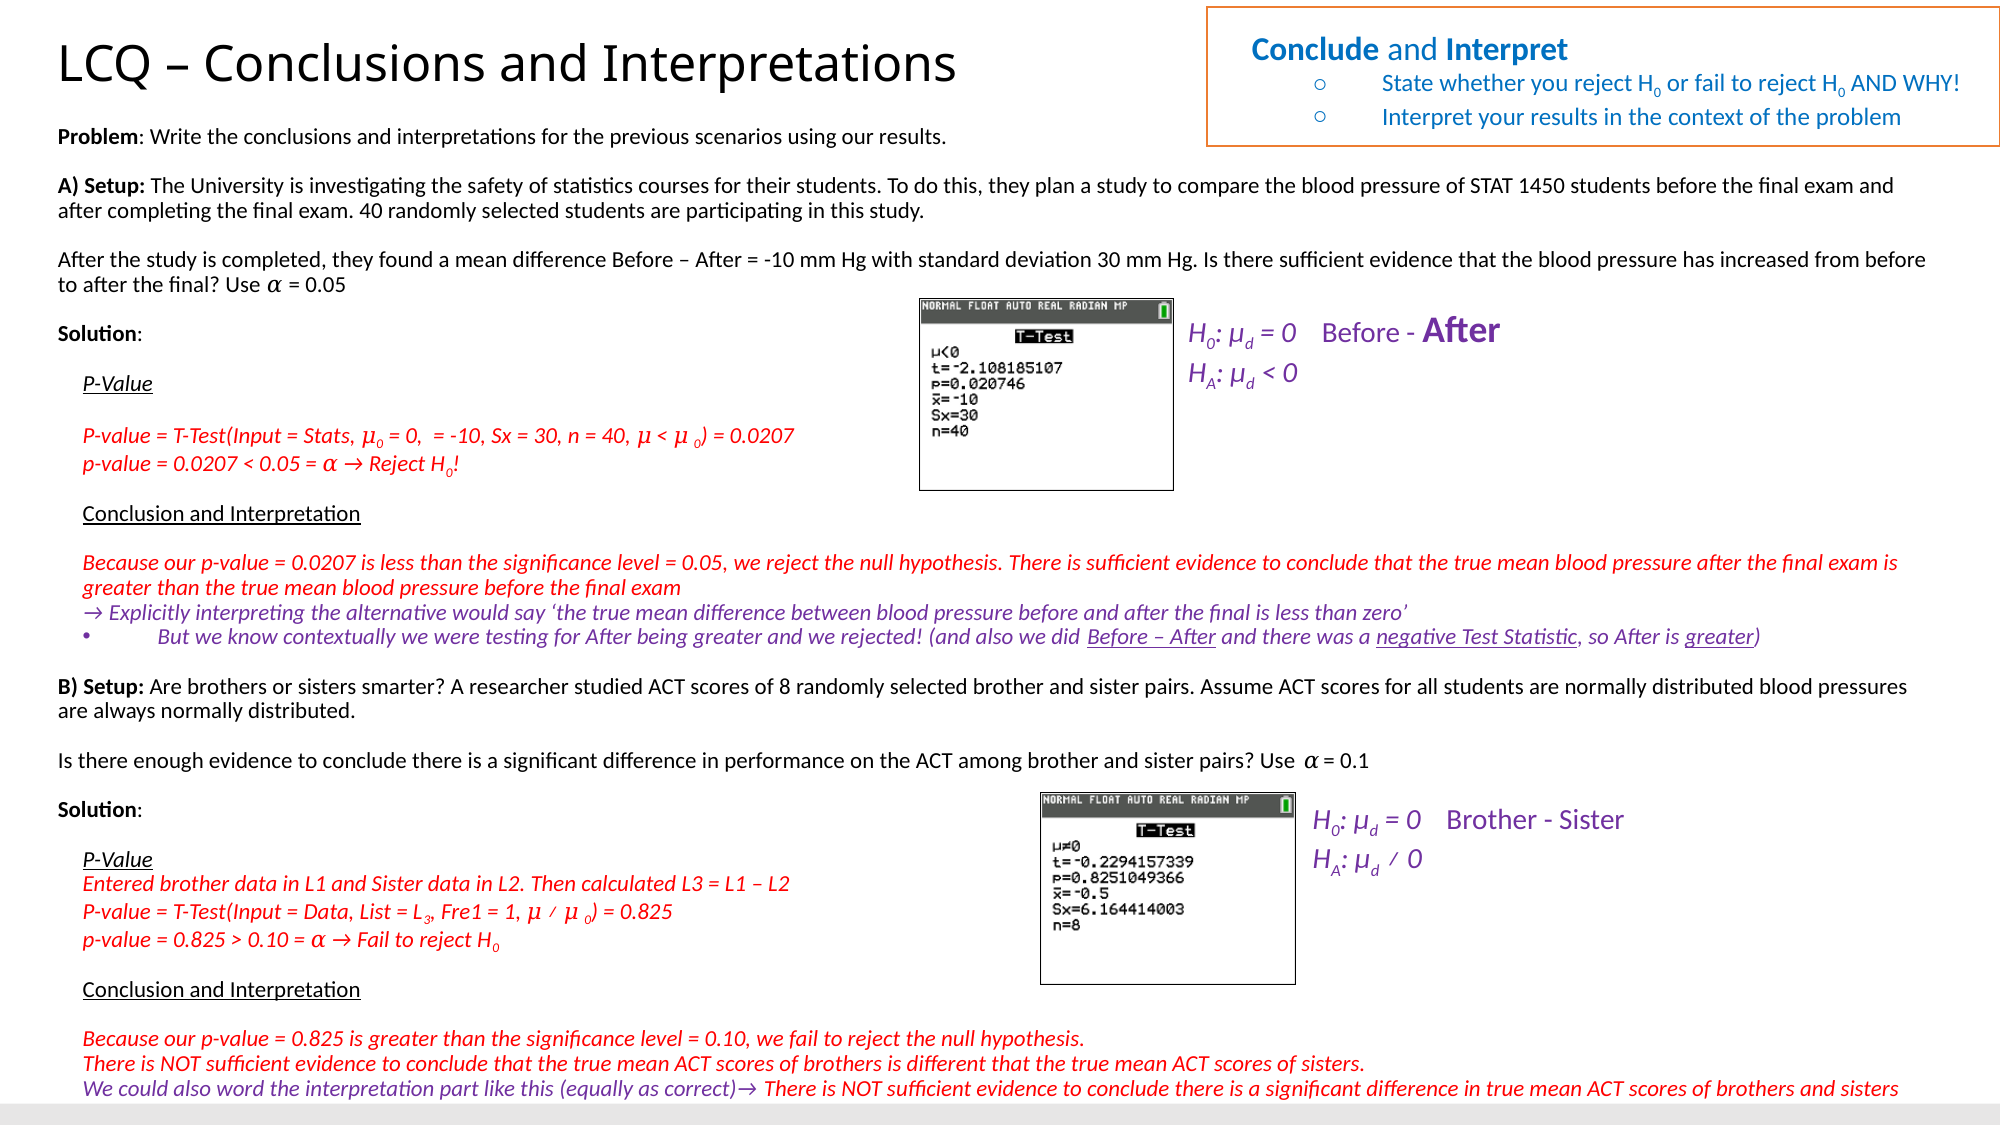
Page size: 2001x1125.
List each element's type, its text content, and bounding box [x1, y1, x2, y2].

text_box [1040, 792, 1644, 985]
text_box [919, 297, 1609, 491]
text_box Conclude and Interpret State whether you reject H0 or fail to reject H0 AND WHY! Interpret your results in the context of the problem [1206, 6, 2000, 147]
title LCQ – Conclusions and Interpretations [42, 23, 1131, 164]
